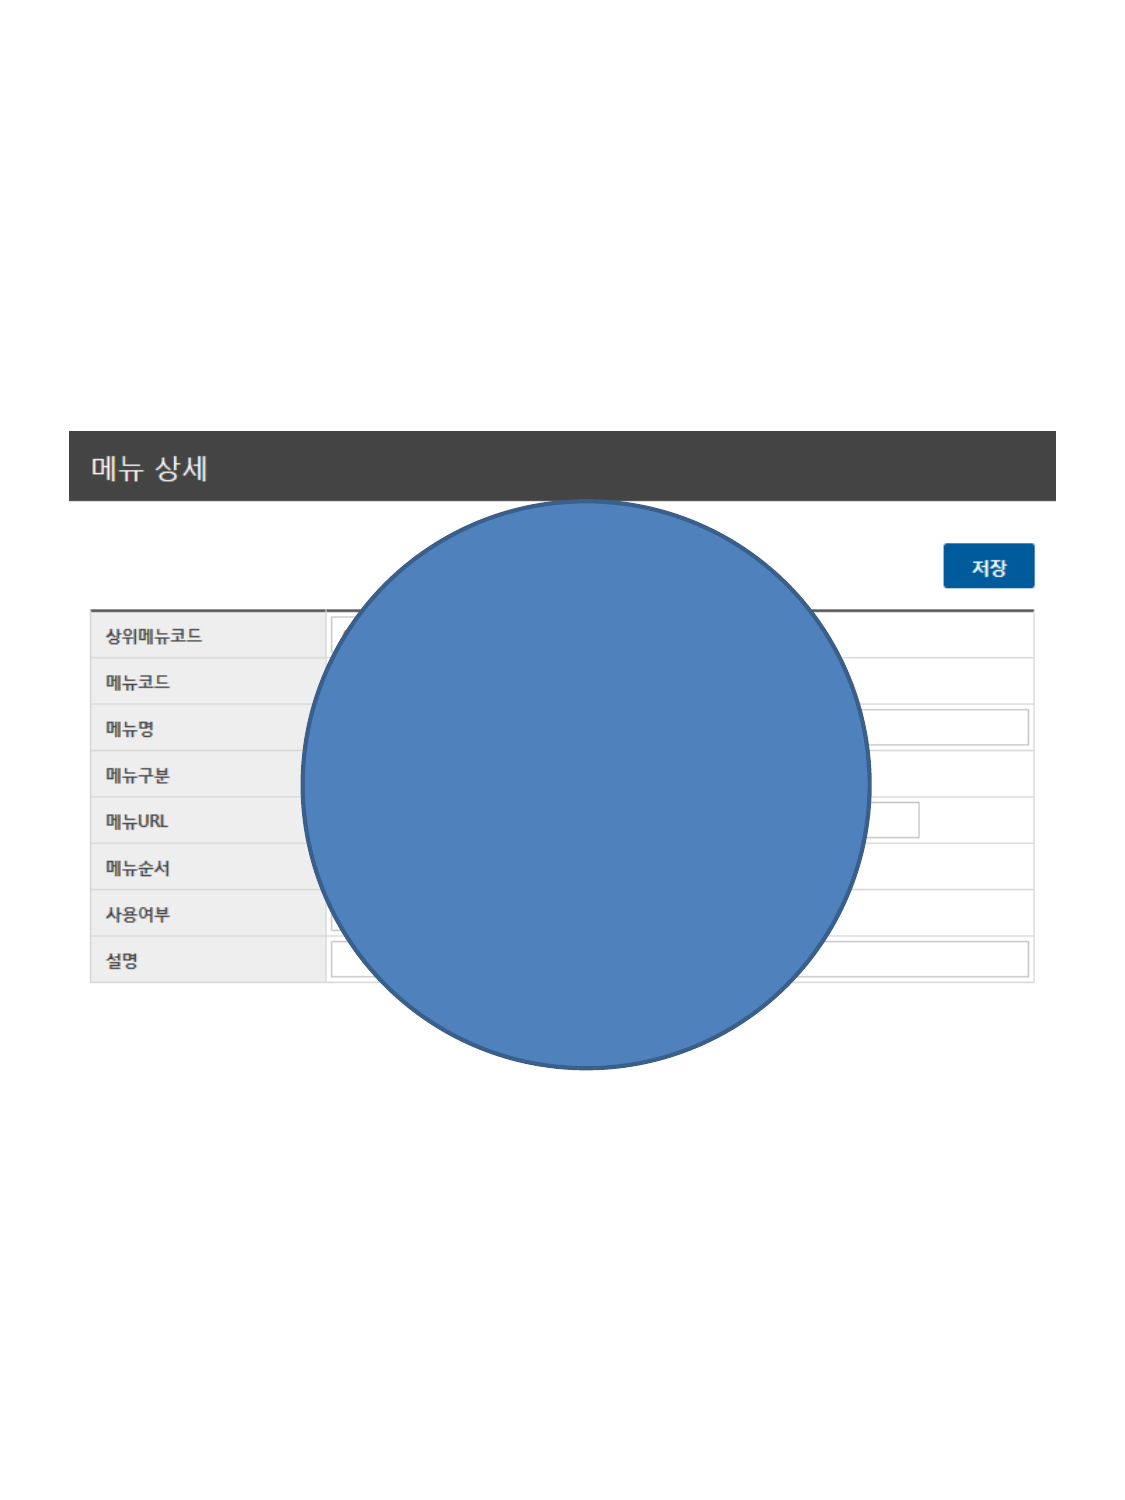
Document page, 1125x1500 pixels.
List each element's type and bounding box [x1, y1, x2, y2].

picture [68, 431, 1057, 1069]
